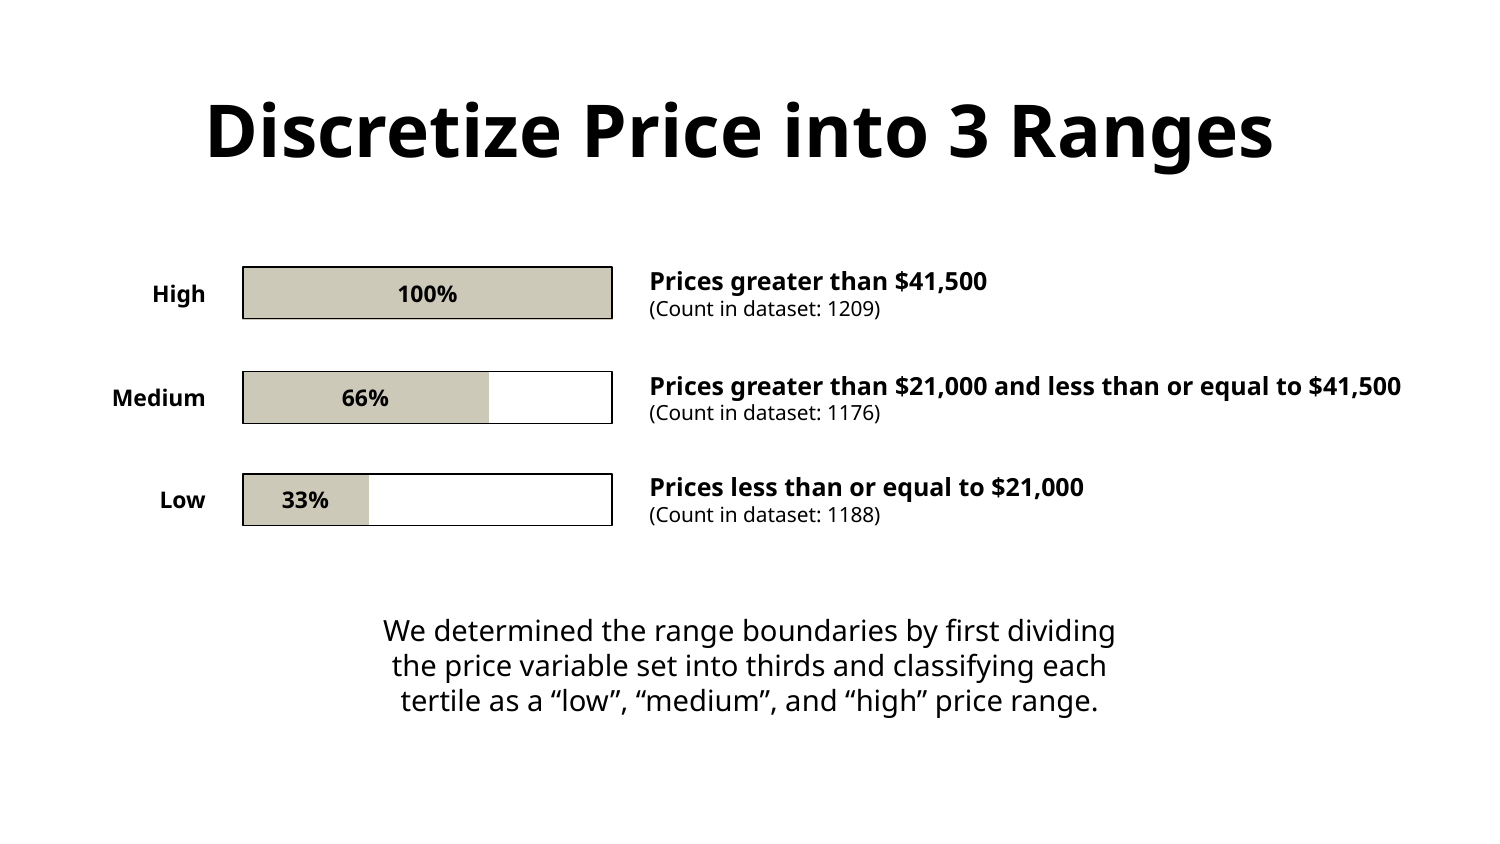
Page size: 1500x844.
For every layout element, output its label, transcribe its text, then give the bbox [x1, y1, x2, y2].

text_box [94, 464, 1232, 534]
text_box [10, 362, 1490, 432]
title Discretize Price into 3 Ranges [118, 69, 1382, 208]
text_box We determined the range boundaries by first dividing the price variable set into thirds and classifying each tertile as a “low”, “medium”, and “high” price range. [342, 596, 1157, 732]
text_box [94, 258, 1232, 327]
